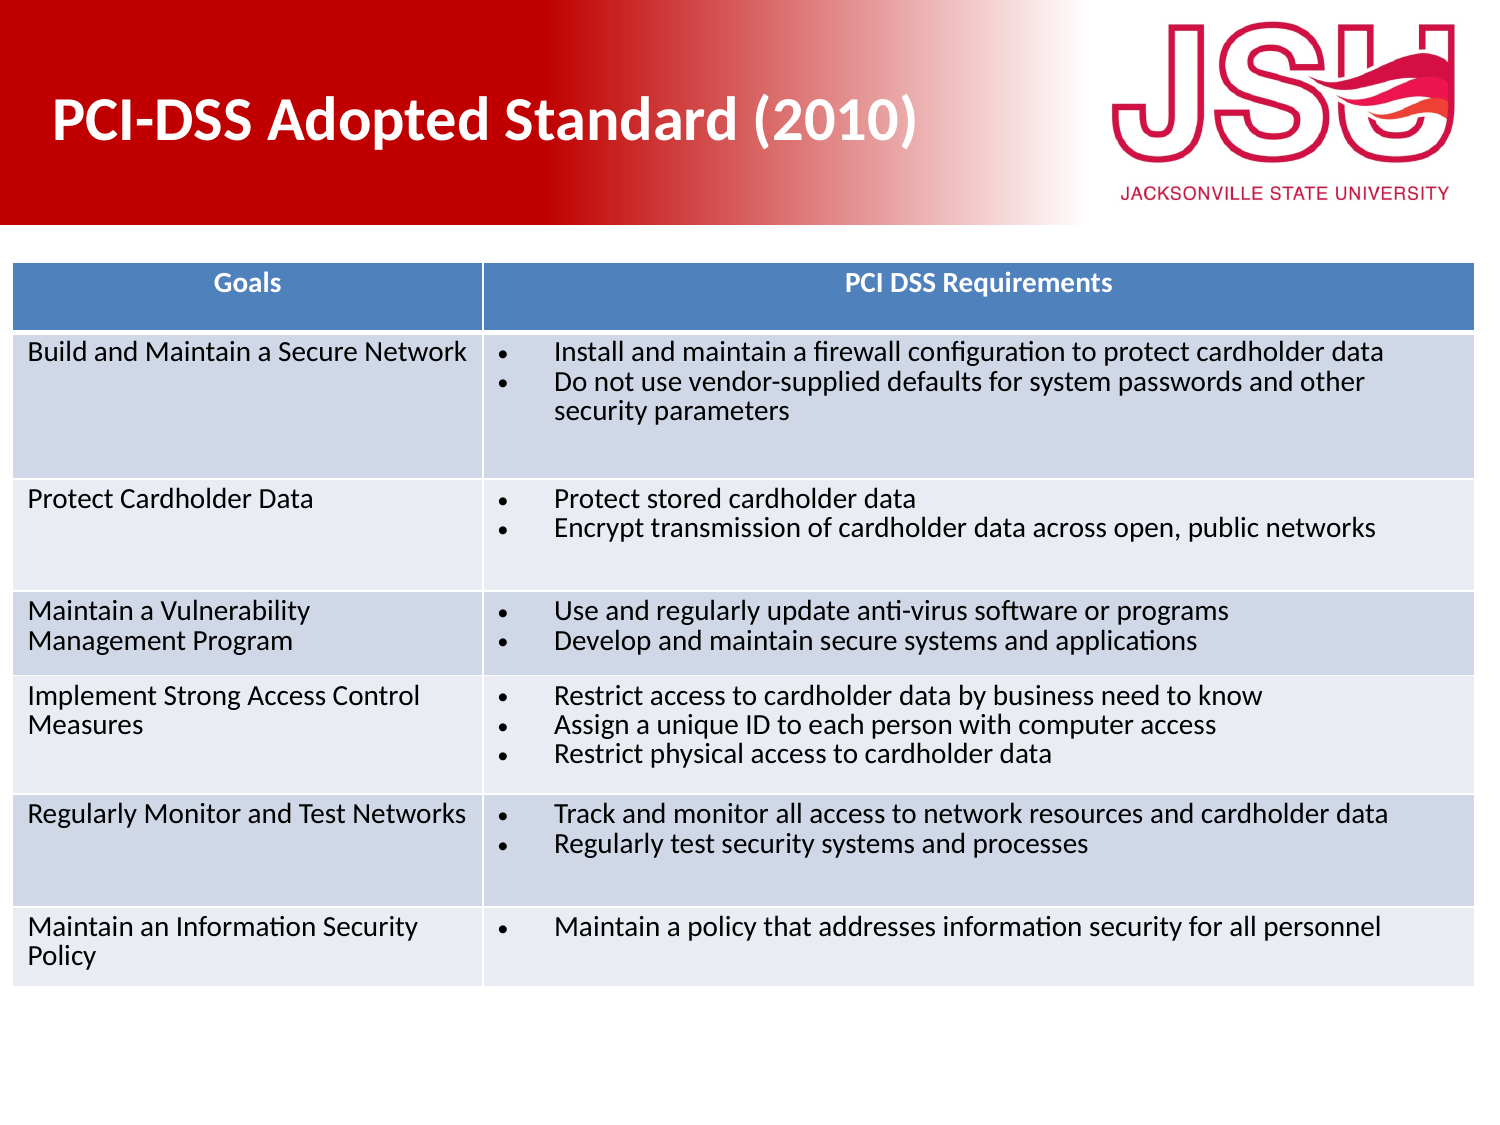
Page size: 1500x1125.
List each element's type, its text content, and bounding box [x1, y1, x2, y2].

table_cell Maintain a Vulnerability Management Program [13, 592, 482, 675]
table_cell Track and monitor all access to network resources and cardholder data Regularly test security systems and processes [484, 795, 1474, 906]
table_header PCI DSS Requirements [484, 263, 1474, 330]
table_cell Use and regularly update anti-virus software or programs Develop and maintain secure systems and applications [484, 592, 1474, 675]
table_cell Build and Maintain a Secure Network [13, 335, 482, 478]
table_cell Restrict access to cardholder data by business need to know Assign a unique ID to each person with computer access Restrict physical access to cardholder data [484, 676, 1474, 793]
text_box PCI-DSS Adopted Standard (2010) [37, 62, 963, 163]
table_cell Maintain a policy that addresses information security for all personnel [484, 908, 1474, 986]
table_cell Maintain an Information Security Policy [13, 908, 482, 986]
table_cell Protect stored cardholder data Encrypt transmission of cardholder data across open, public networks [484, 480, 1474, 590]
text_box [0, 0, 1064, 227]
picture [1066, 0, 1500, 226]
table_cell Protect Cardholder Data [13, 480, 482, 590]
table_cell Implement Strong Access Control Measures [13, 676, 482, 793]
table_header Goals [13, 263, 482, 330]
table_cell Install and maintain a firewall configuration to protect cardholder data Do not use vendor-supplied defaults for system passwords and other security parameters [484, 335, 1474, 478]
table_cell Regularly Monitor and Test Networks [13, 795, 482, 906]
